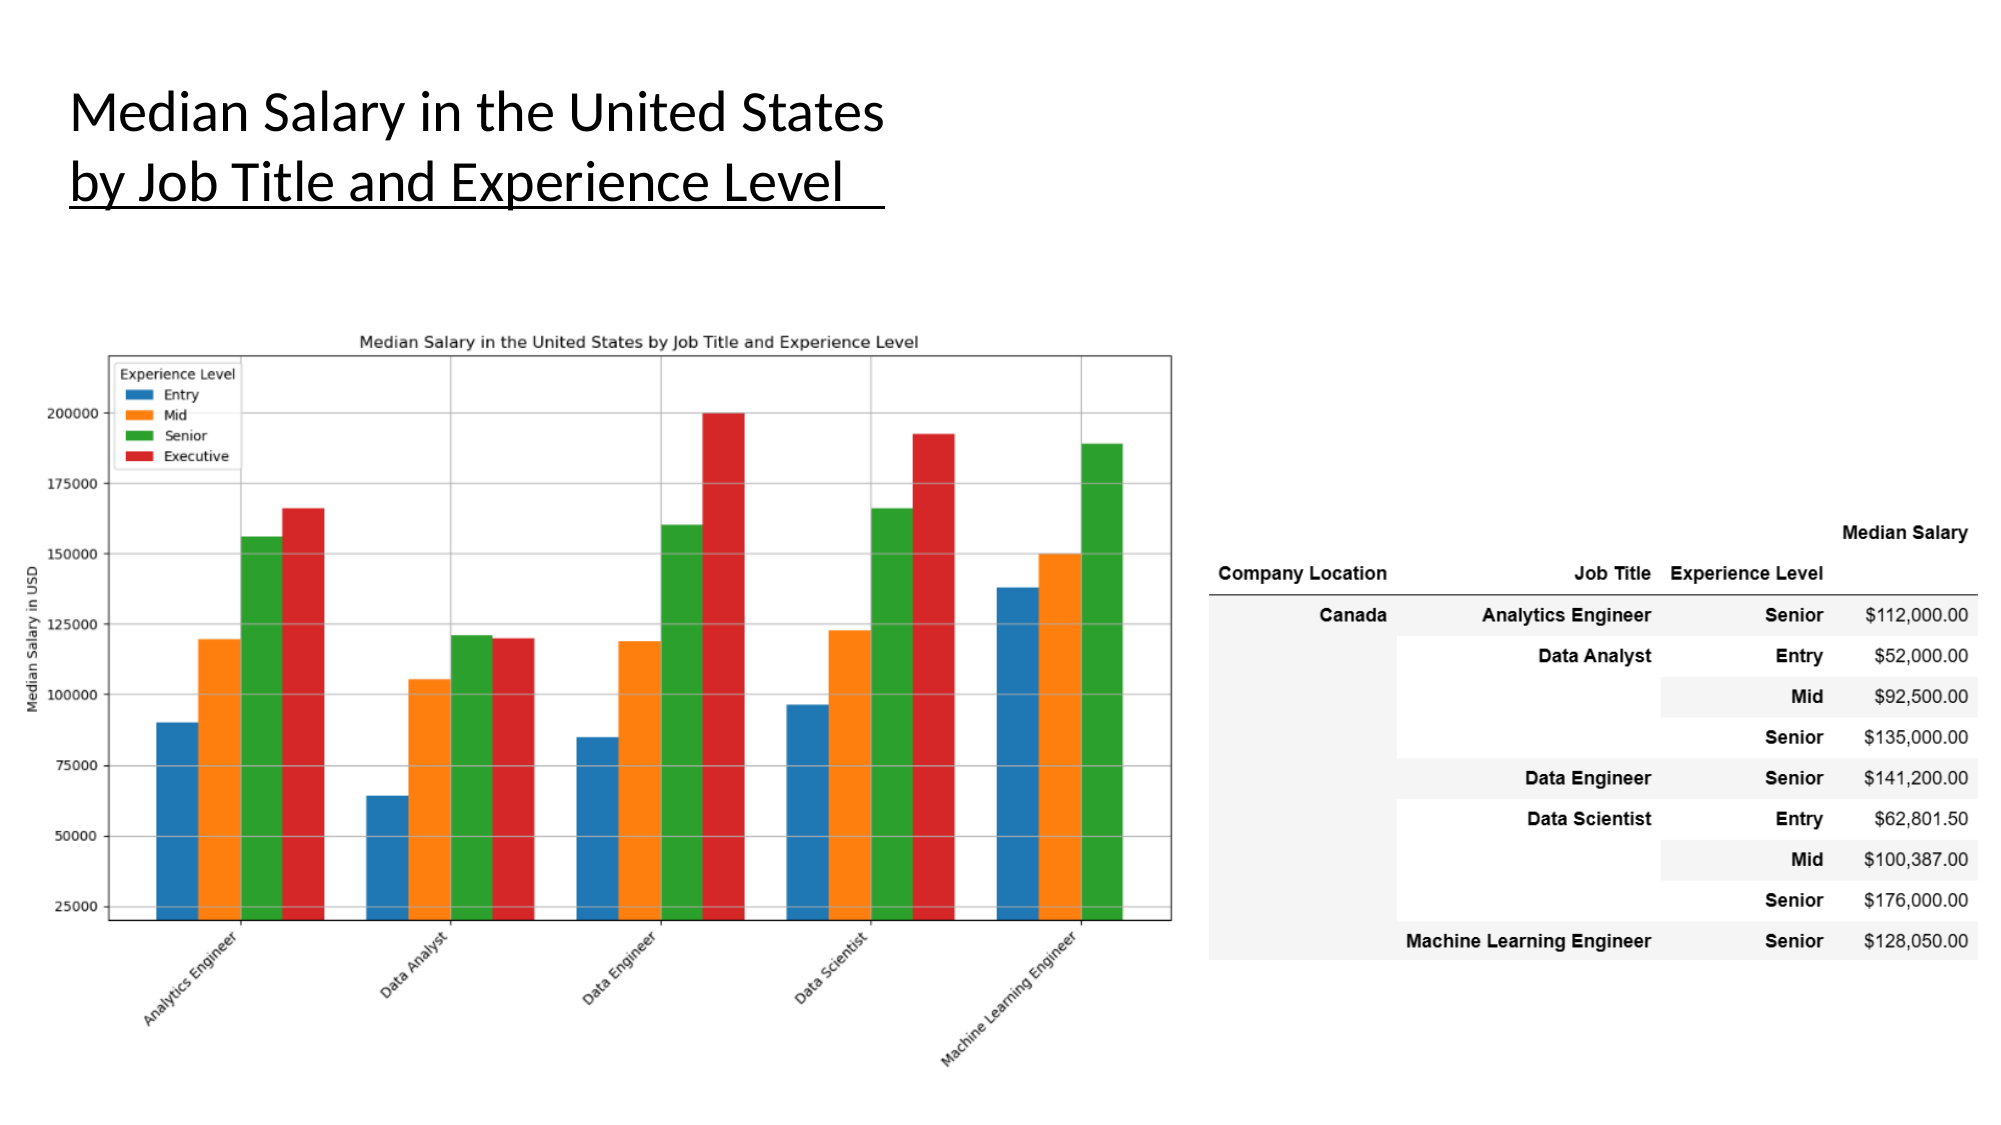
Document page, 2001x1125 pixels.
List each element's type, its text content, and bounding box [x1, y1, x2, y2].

picture [20, 331, 1182, 1072]
text_box Median Salary in the United States by Job Title and Experience Level [54, 66, 901, 221]
picture [1207, 516, 1980, 960]
